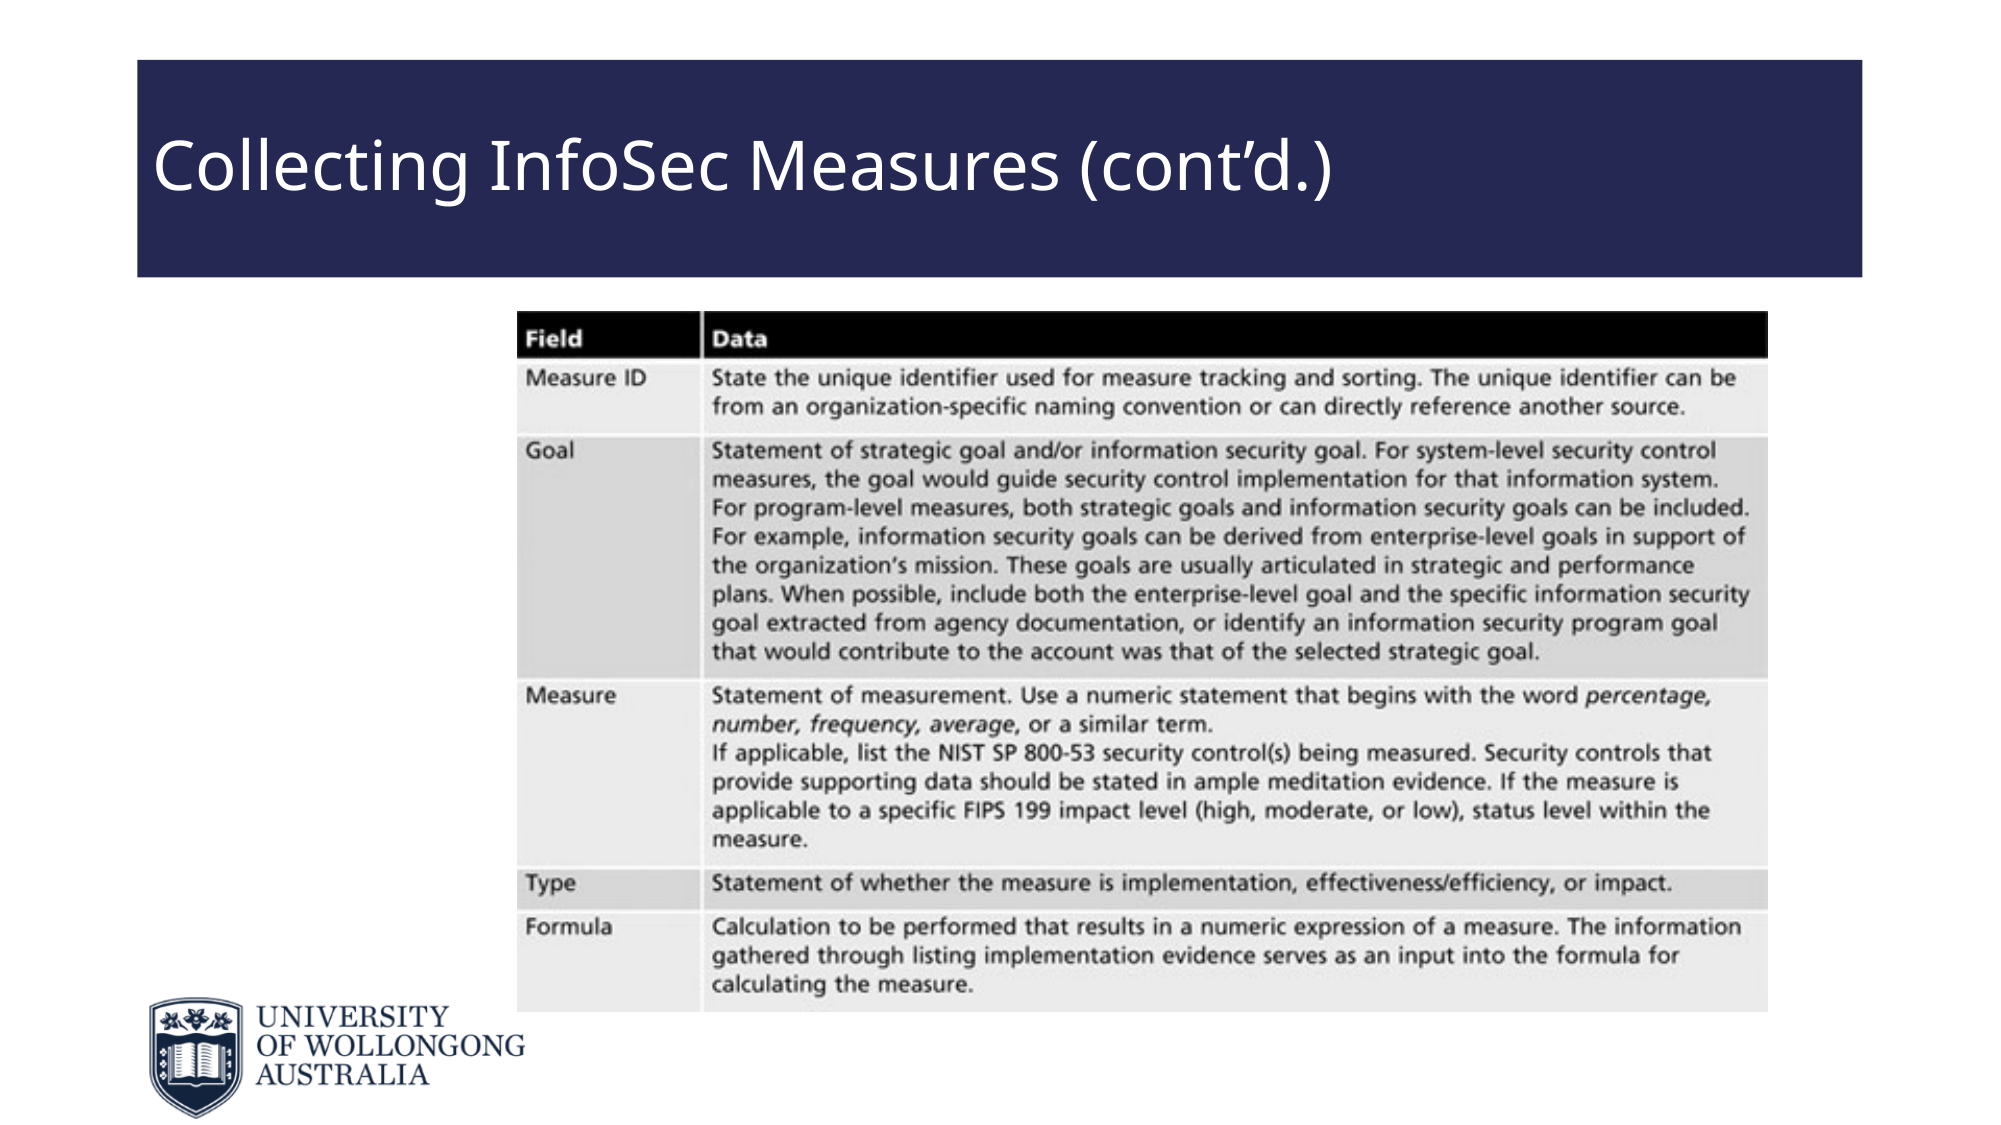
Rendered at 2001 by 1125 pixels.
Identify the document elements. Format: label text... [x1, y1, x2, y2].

picture [137, 311, 1768, 1125]
title Collecting InfoSec Measures (cont’d.) [137, 59, 1863, 278]
